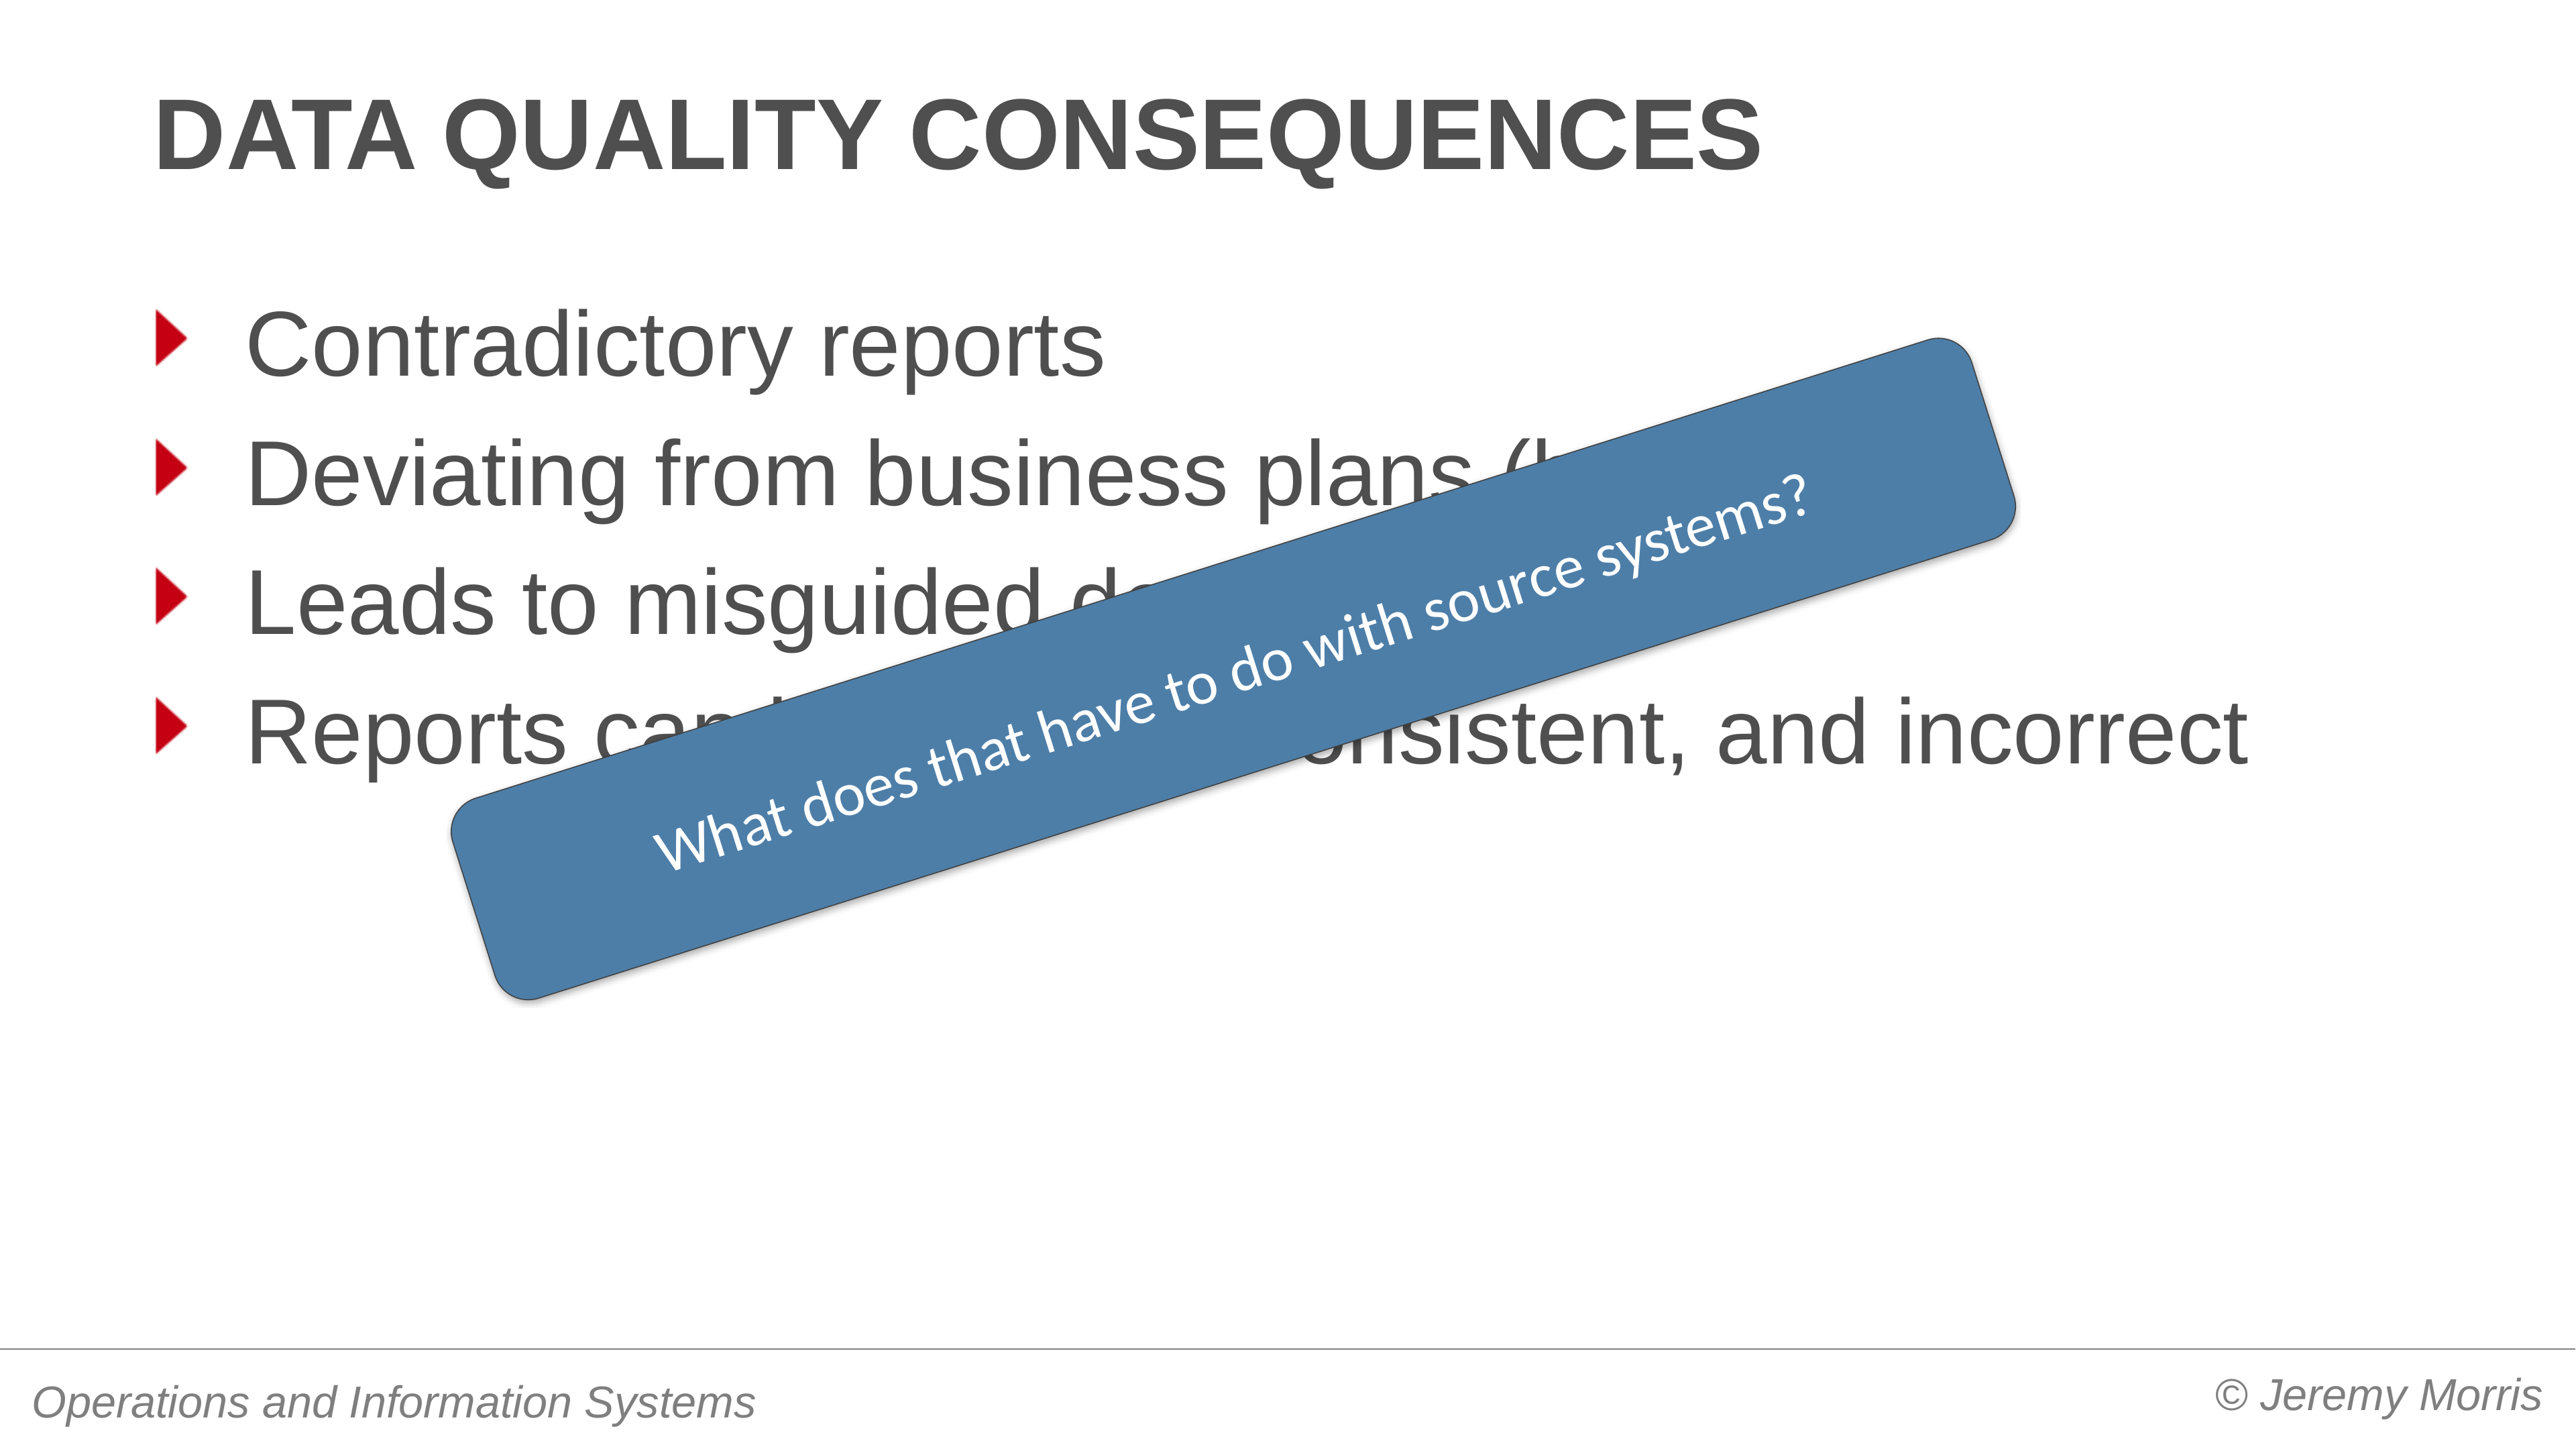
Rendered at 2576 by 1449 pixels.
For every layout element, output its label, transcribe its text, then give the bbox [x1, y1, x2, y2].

picture [153, 694, 190, 759]
list Contradictory reports Deviating from business plans (budgets) Leads to misguided decisions Reports can be dated, inconsistent, and incorrect [128, 271, 2447, 1243]
text_box What does that have to do with source systems? [451, 337, 2017, 1001]
picture [153, 565, 190, 630]
picture [153, 436, 190, 501]
title Data quality consequences [128, 52, 2447, 202]
picture [153, 307, 190, 372]
